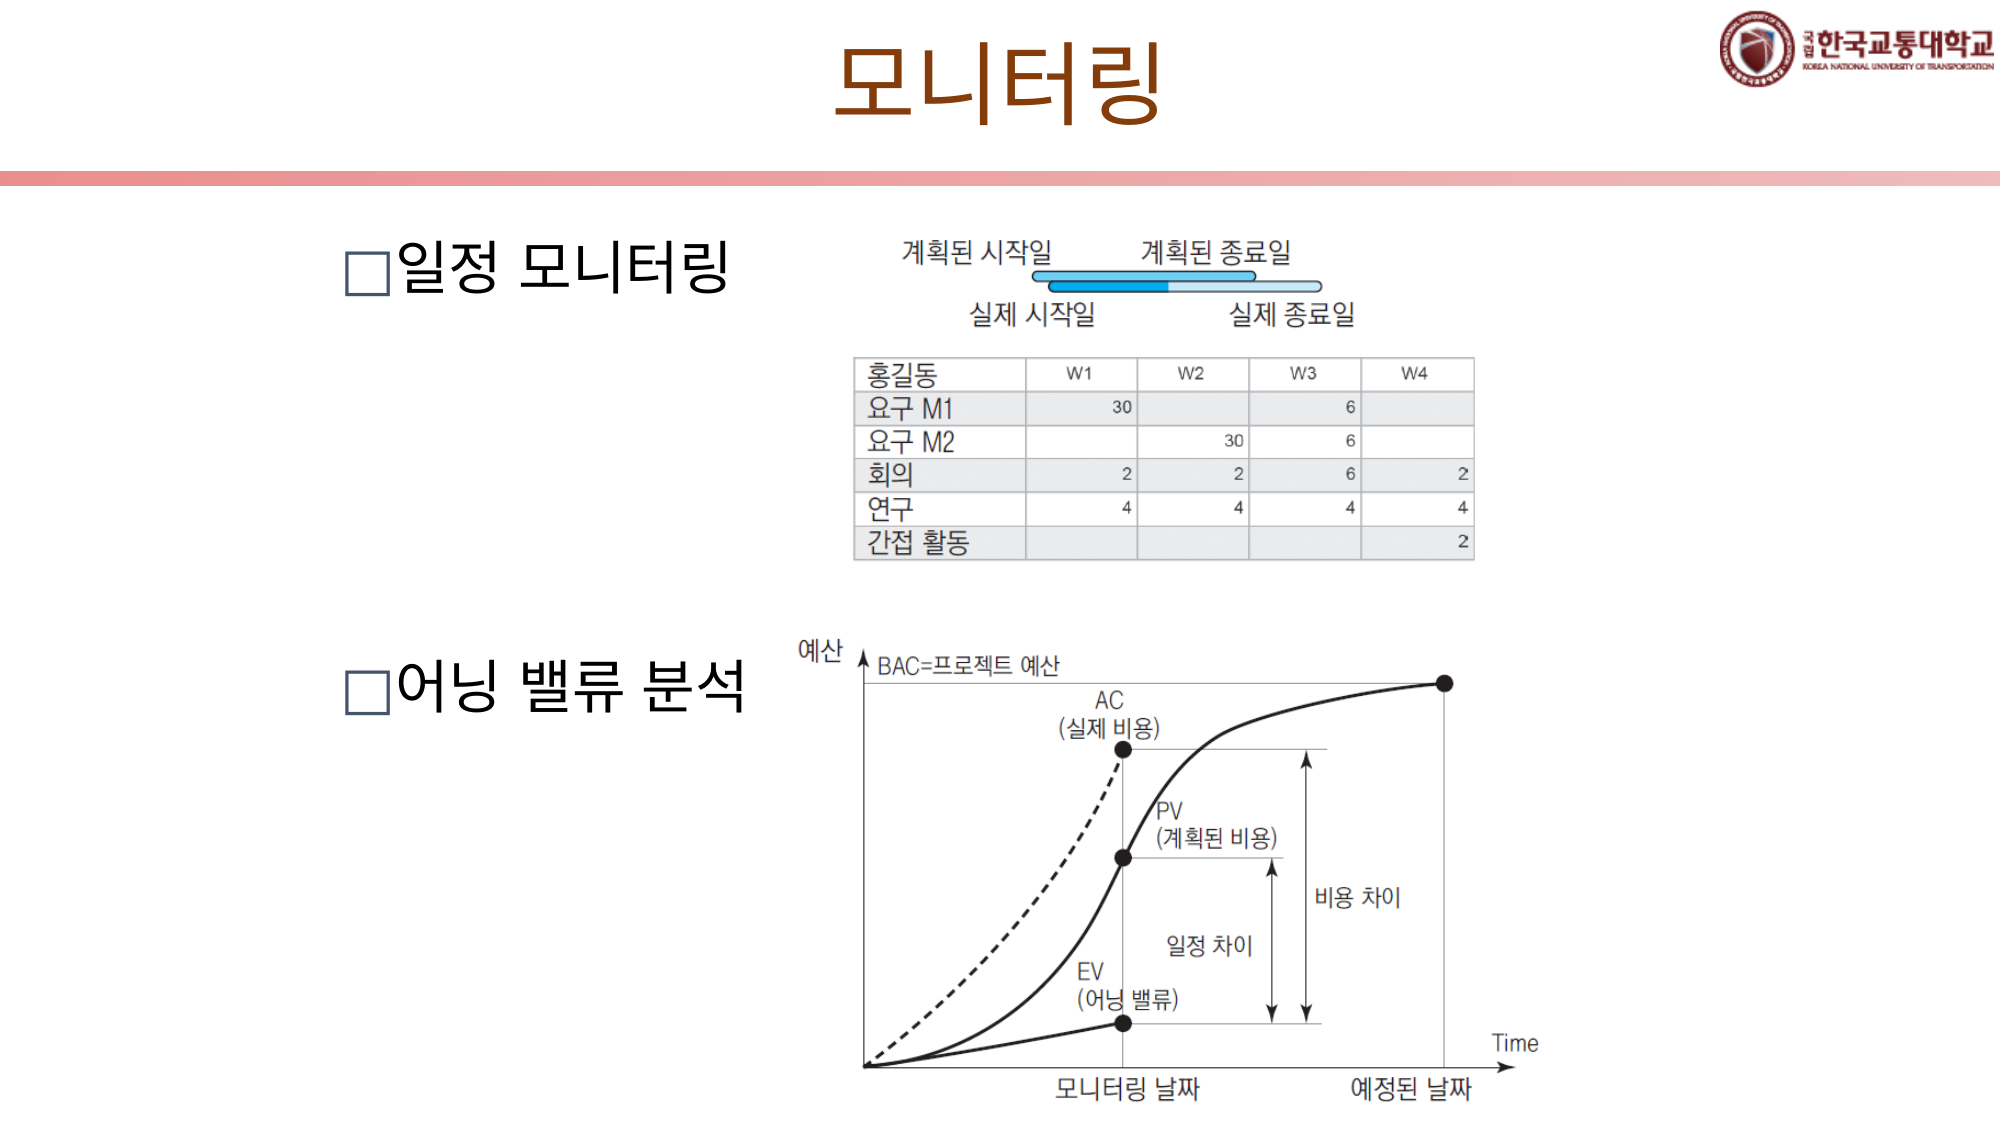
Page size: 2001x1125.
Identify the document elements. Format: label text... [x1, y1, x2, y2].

picture [780, 606, 1562, 1120]
picture [1720, 5, 1994, 92]
list 일정 모니터링 어닝 밸류 분석 [325, 231, 1676, 1012]
title 모니터링 [324, 29, 1676, 150]
picture [834, 231, 1508, 583]
